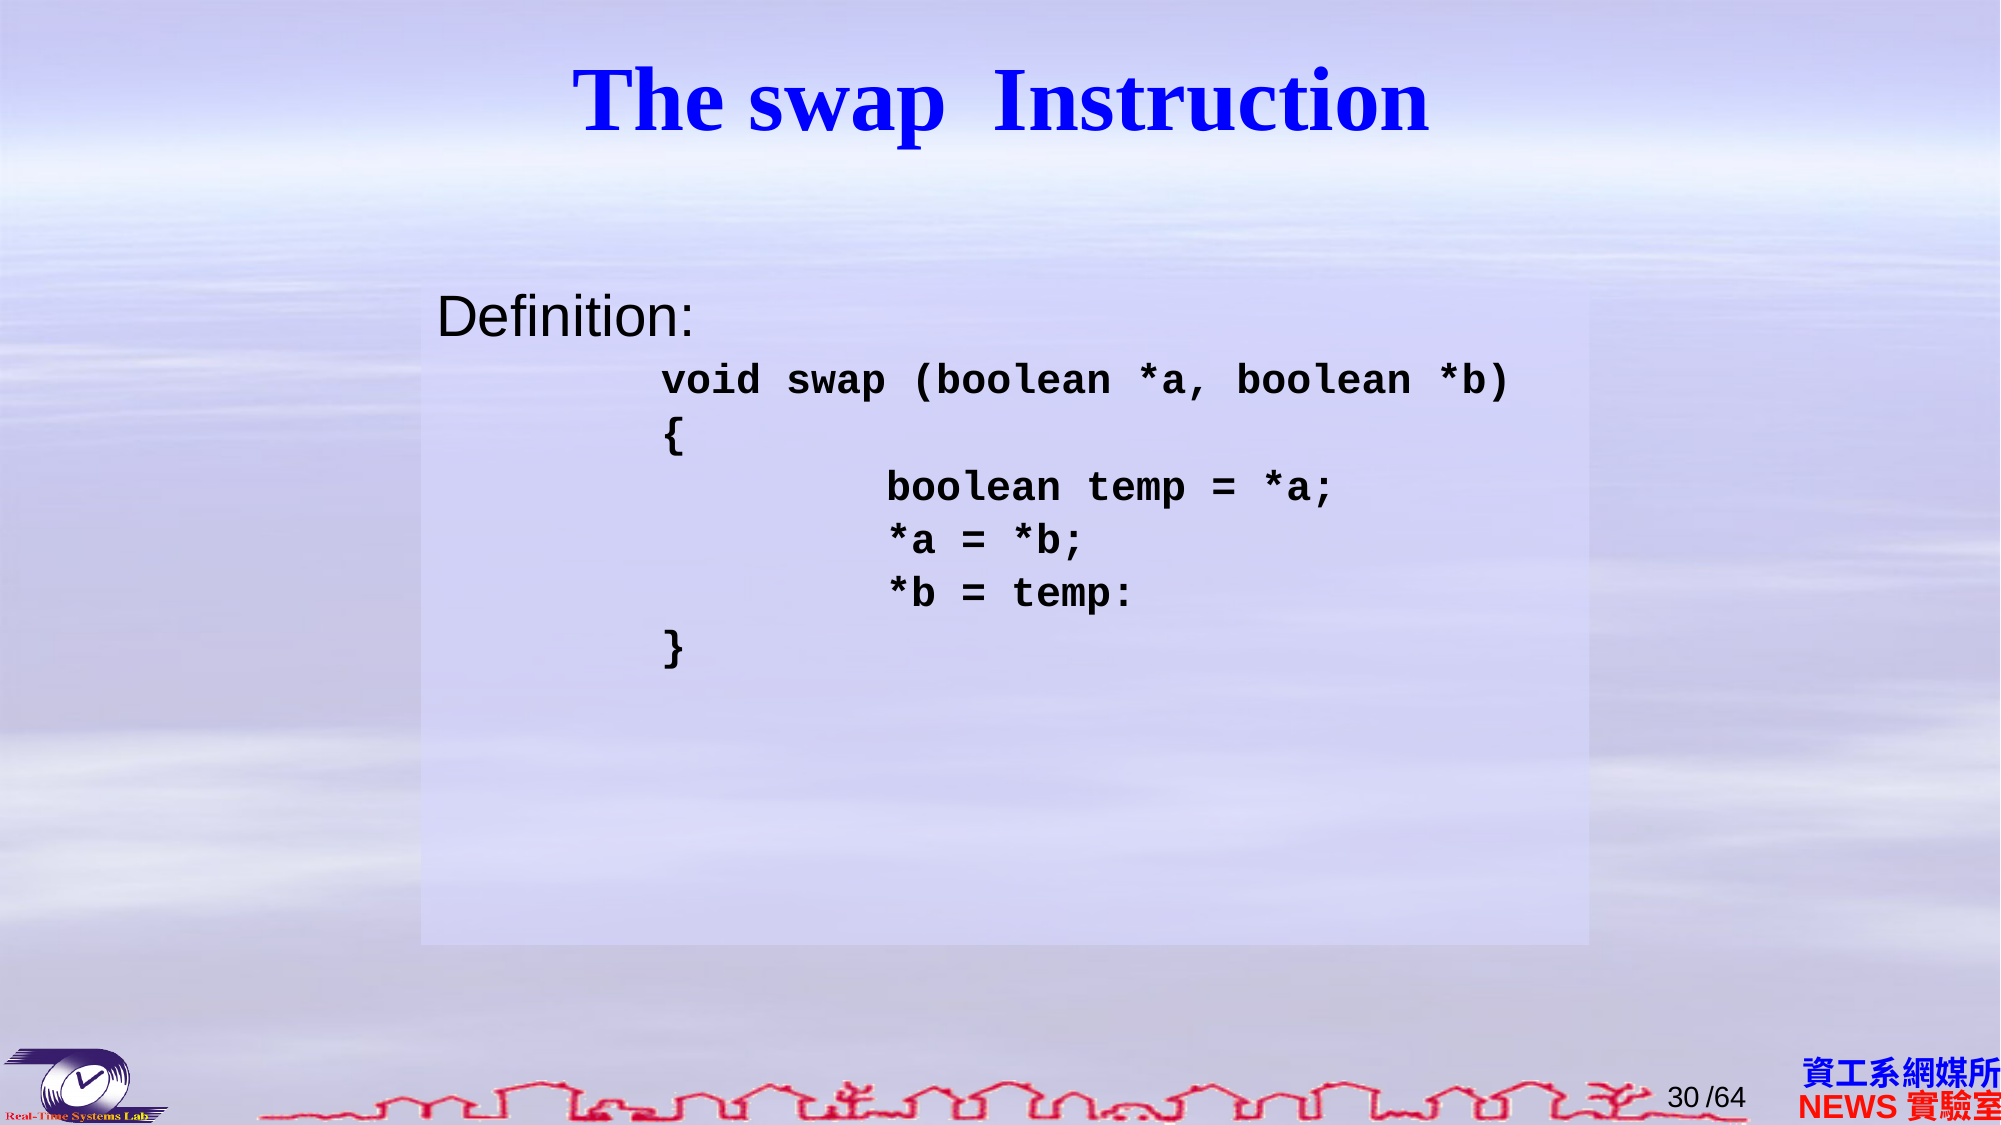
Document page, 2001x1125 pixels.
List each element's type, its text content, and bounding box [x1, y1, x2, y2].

list Definition: void swap (boolean *a, boolean *b) { boolean temp = *a; *a = *b; *b = temp: } [421, 278, 1590, 945]
title The swap Instruction [102, 0, 1903, 188]
picture [0, 0, 2001, 1125]
footer /64 [1715, 1070, 2000, 1125]
slide_number 29 [1248, 1070, 1715, 1125]
